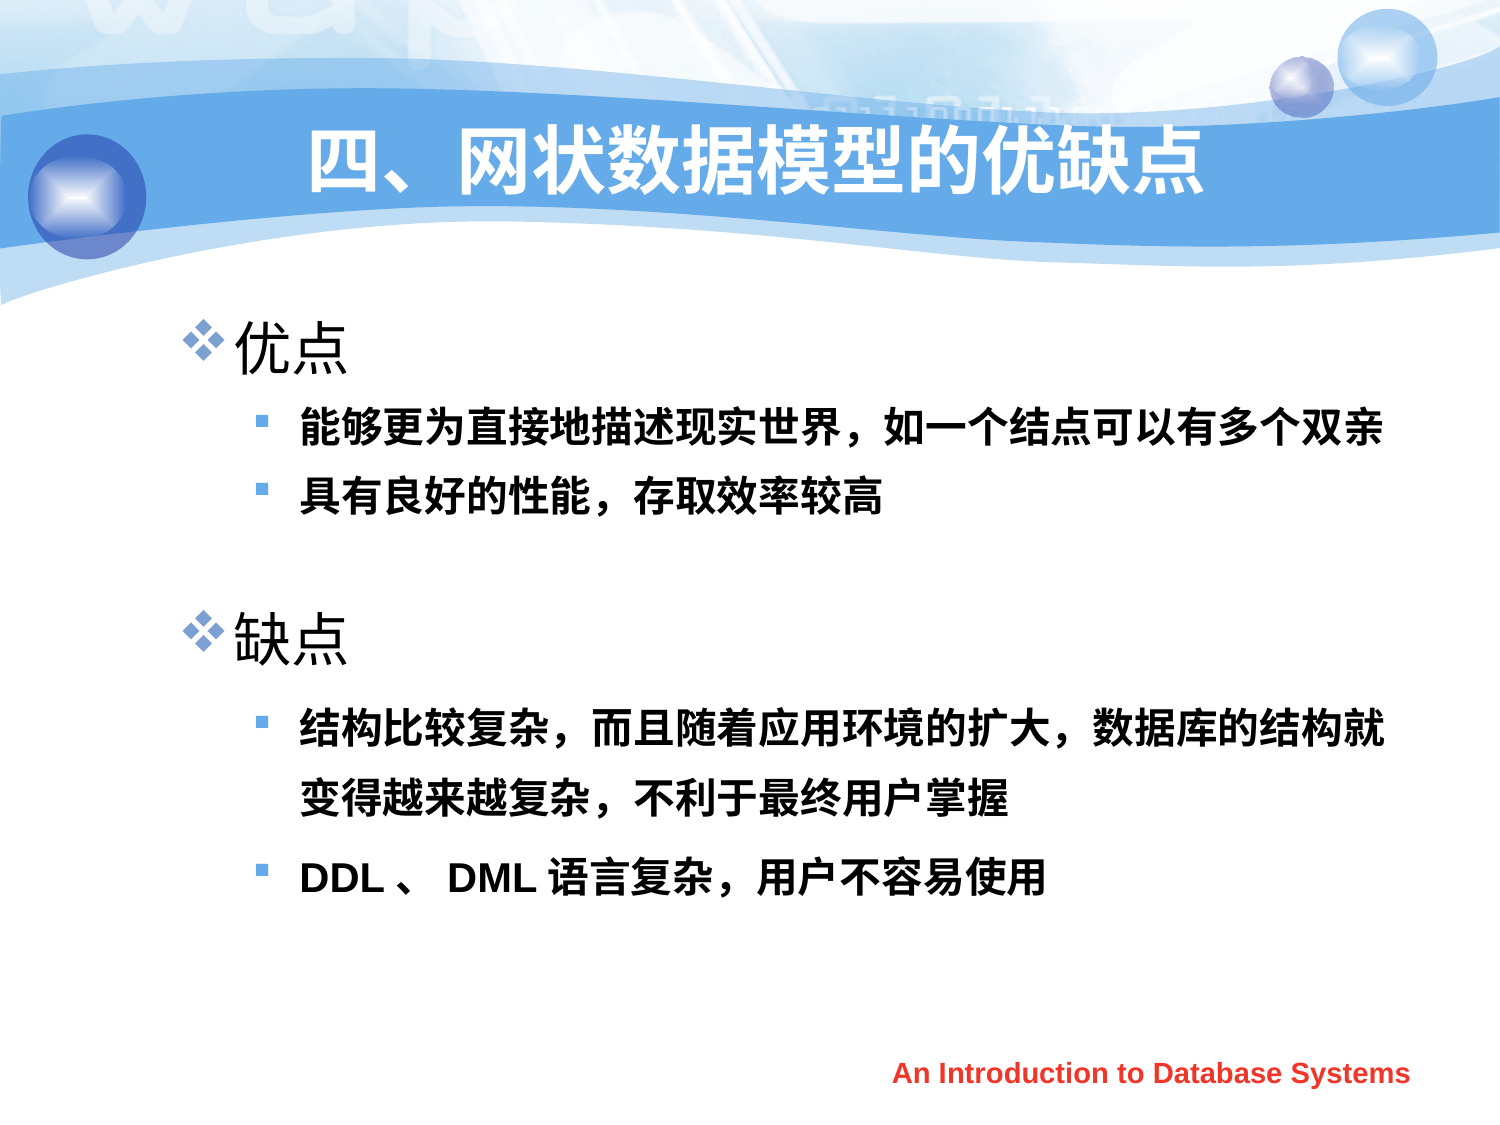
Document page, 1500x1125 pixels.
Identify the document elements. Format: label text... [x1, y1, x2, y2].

list 优点 能够更为直接地描述现实世界，如一个结点可以有多个双亲 具有良好的性能，存取效率较高 缺点 结构比较复杂，而且随着应用环境的扩大，数据库的结构就变得越来越复杂，不利于最终用户掌握 DDL、DML语言复杂，用户不容易使用 [162, 312, 1438, 988]
picture [0, 0, 1500, 112]
title 四、网状数据模型的优缺点 [150, 112, 1363, 205]
footer An Introduction to Database Systems [856, 1046, 1447, 1100]
